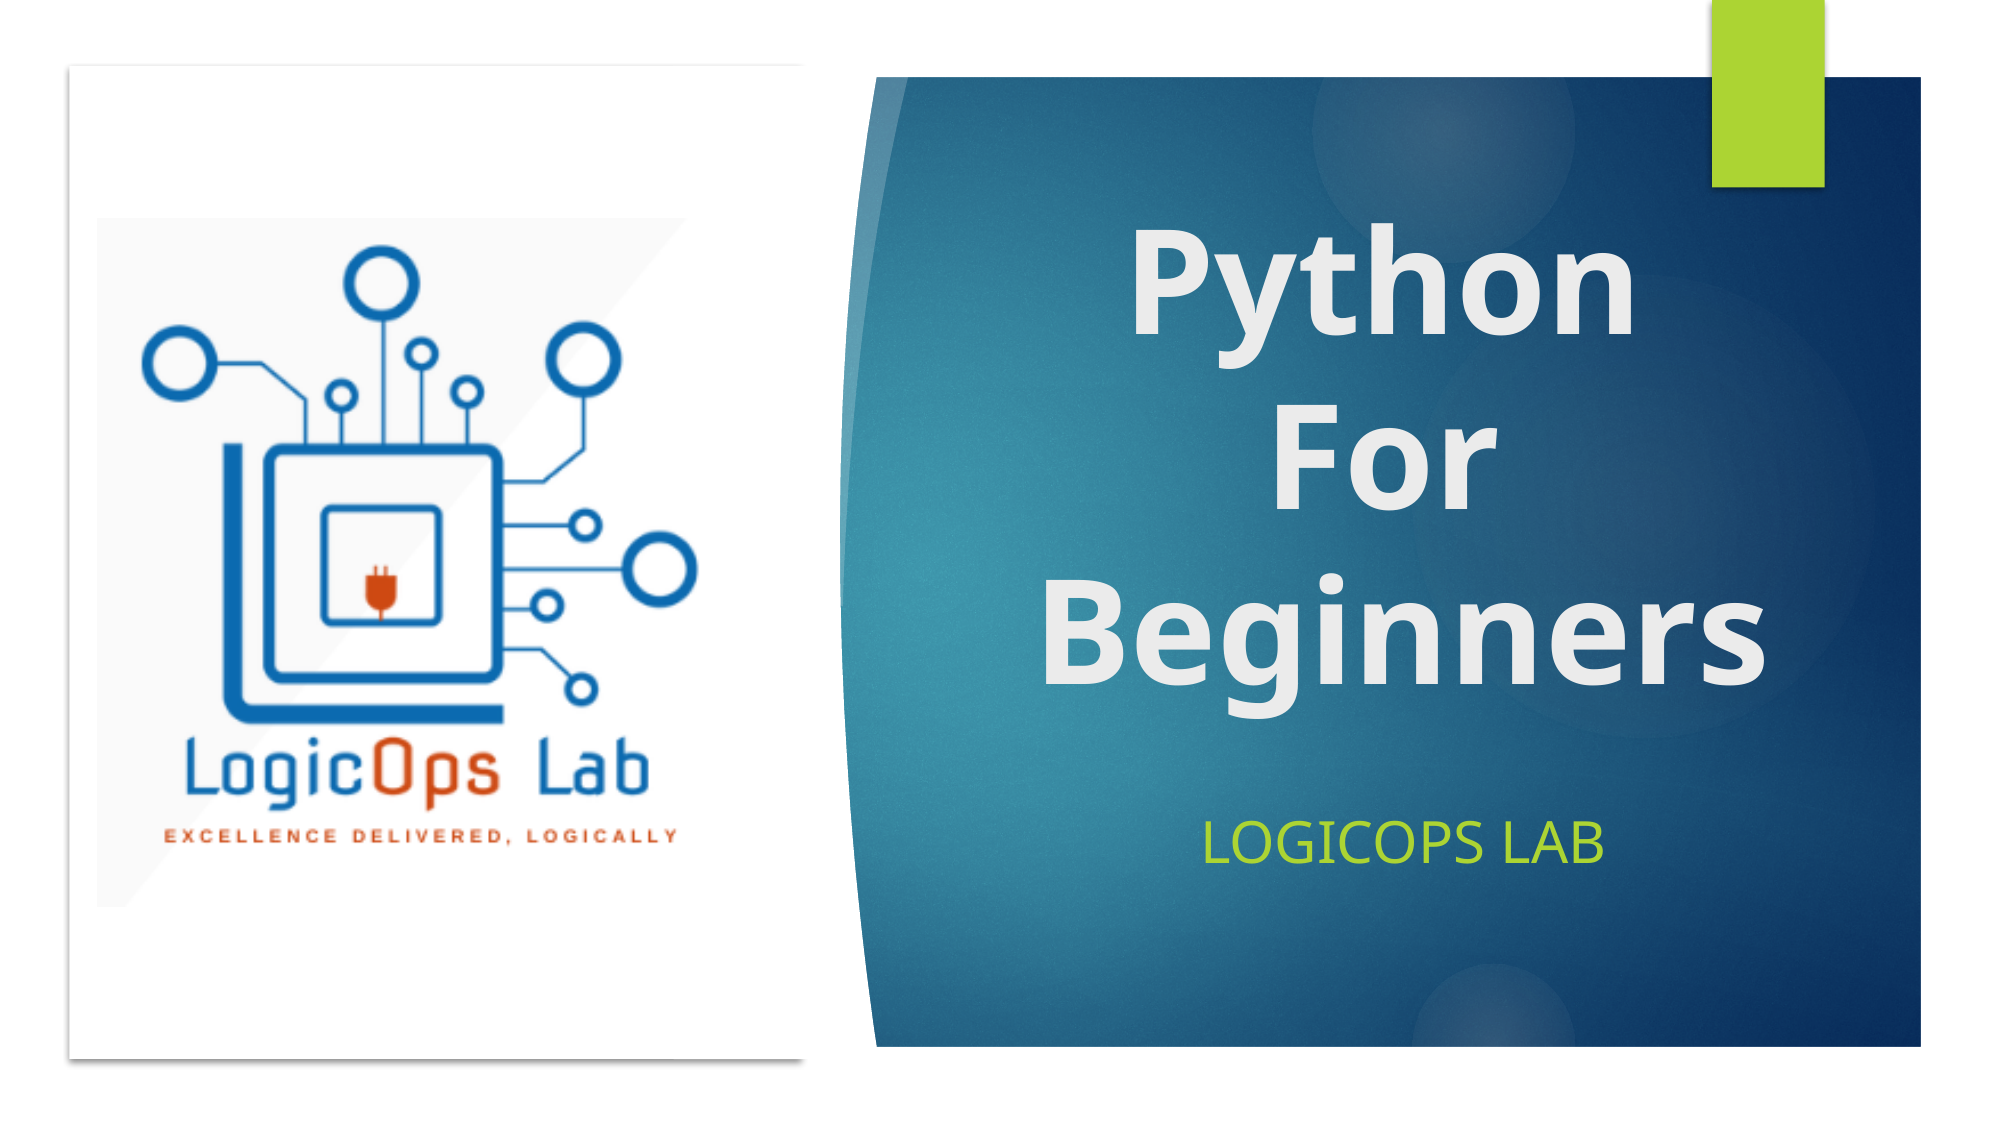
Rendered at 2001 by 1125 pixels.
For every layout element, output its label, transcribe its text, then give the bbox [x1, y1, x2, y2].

title Python For Beginners [894, 123, 1920, 721]
picture [96, 217, 764, 907]
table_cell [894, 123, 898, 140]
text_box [69, 64, 889, 1060]
subtitle Logicops Lab [981, 798, 1825, 1020]
